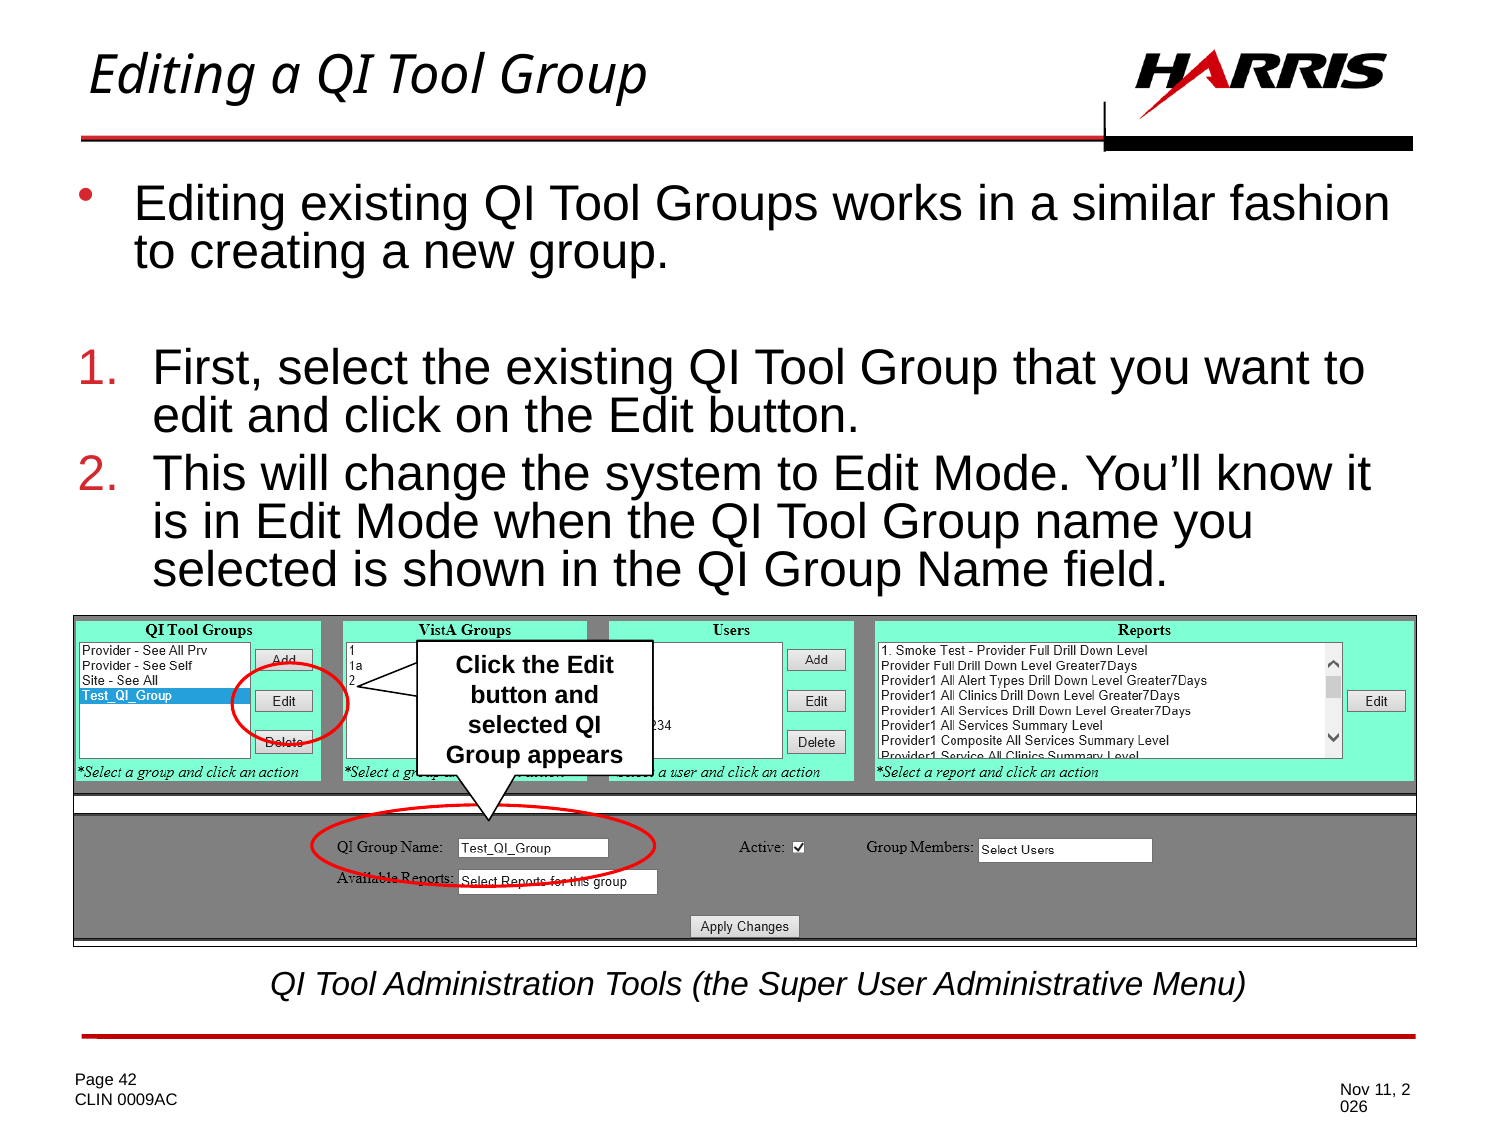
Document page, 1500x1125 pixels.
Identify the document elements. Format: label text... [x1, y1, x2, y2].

slide_number 16-Jun-14 [1324, 1066, 1435, 1111]
picture [1135, 49, 1387, 119]
title Editing a QI Tool Group [73, 27, 962, 117]
list QI Tool Administration Tools (the Super User Administrative Menu) [74, 961, 1444, 1019]
picture [73, 614, 1417, 947]
list Editing existing QI Tool Groups works in a similar fashion to creating a new group. First, select the existing QI Tool Group that you want to edit and click on the Edit button. This will change the system to Edit Mode. You’ll know it is in Edit Mode when the QI Tool Group name you selected is shown in the QI Group Name field. [62, 174, 1432, 338]
